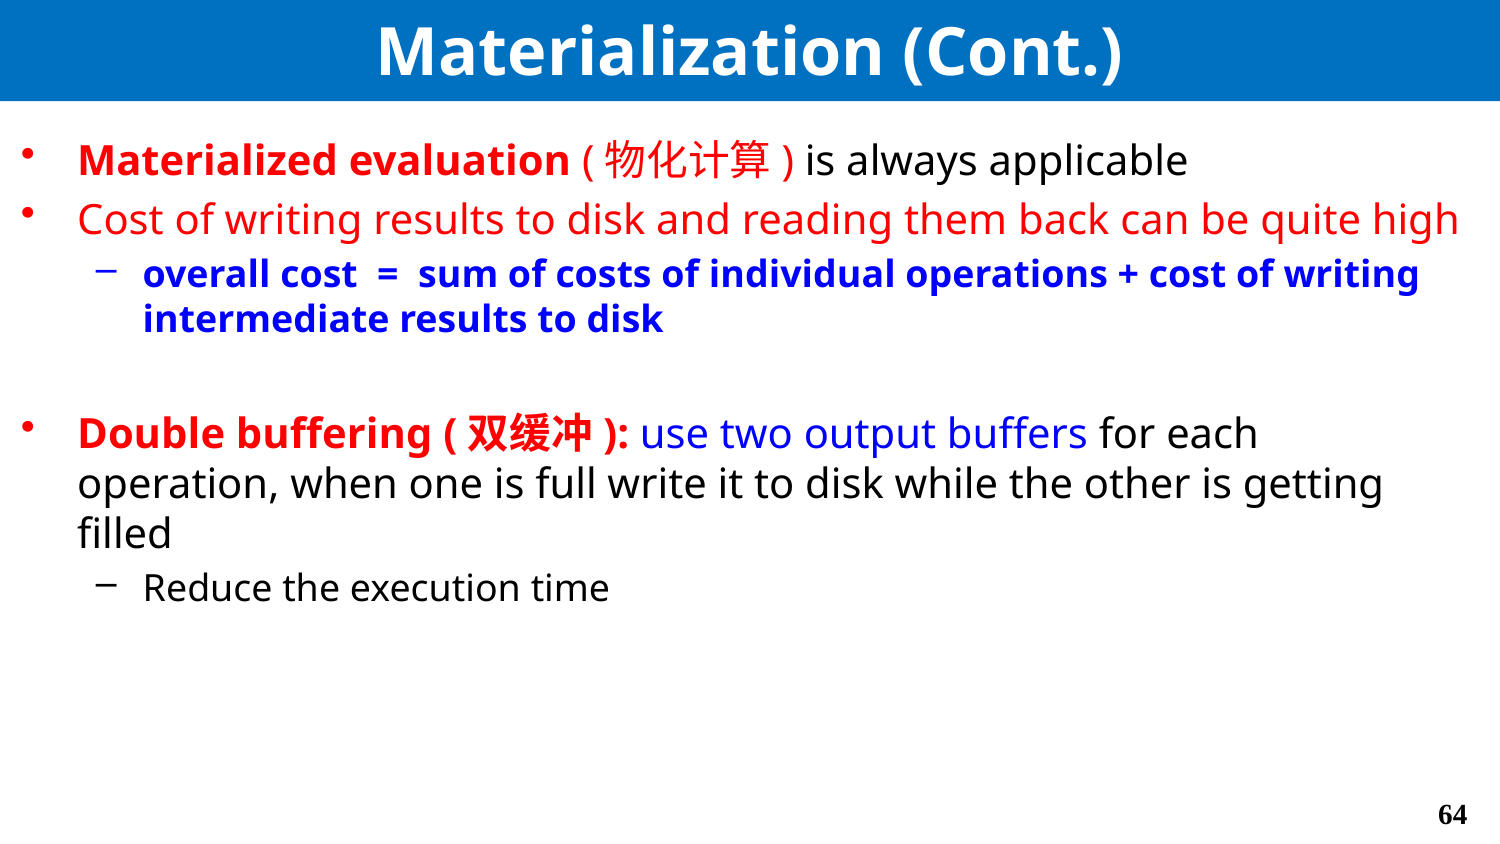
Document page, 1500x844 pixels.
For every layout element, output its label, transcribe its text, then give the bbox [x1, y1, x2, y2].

title Materialization (Cont.) [0, 0, 1500, 102]
list Materialized evaluation (物化计算) is always applicable Cost of writing results to disk and reading them back can be quite high overall cost = sum of costs of individual operations + cost of writing intermediate results to disk Double buffering (双缓冲): use two output buffers for each operation, when one is full write it to disk while the other is getting filled Reduce the execution time [5, 126, 1483, 751]
